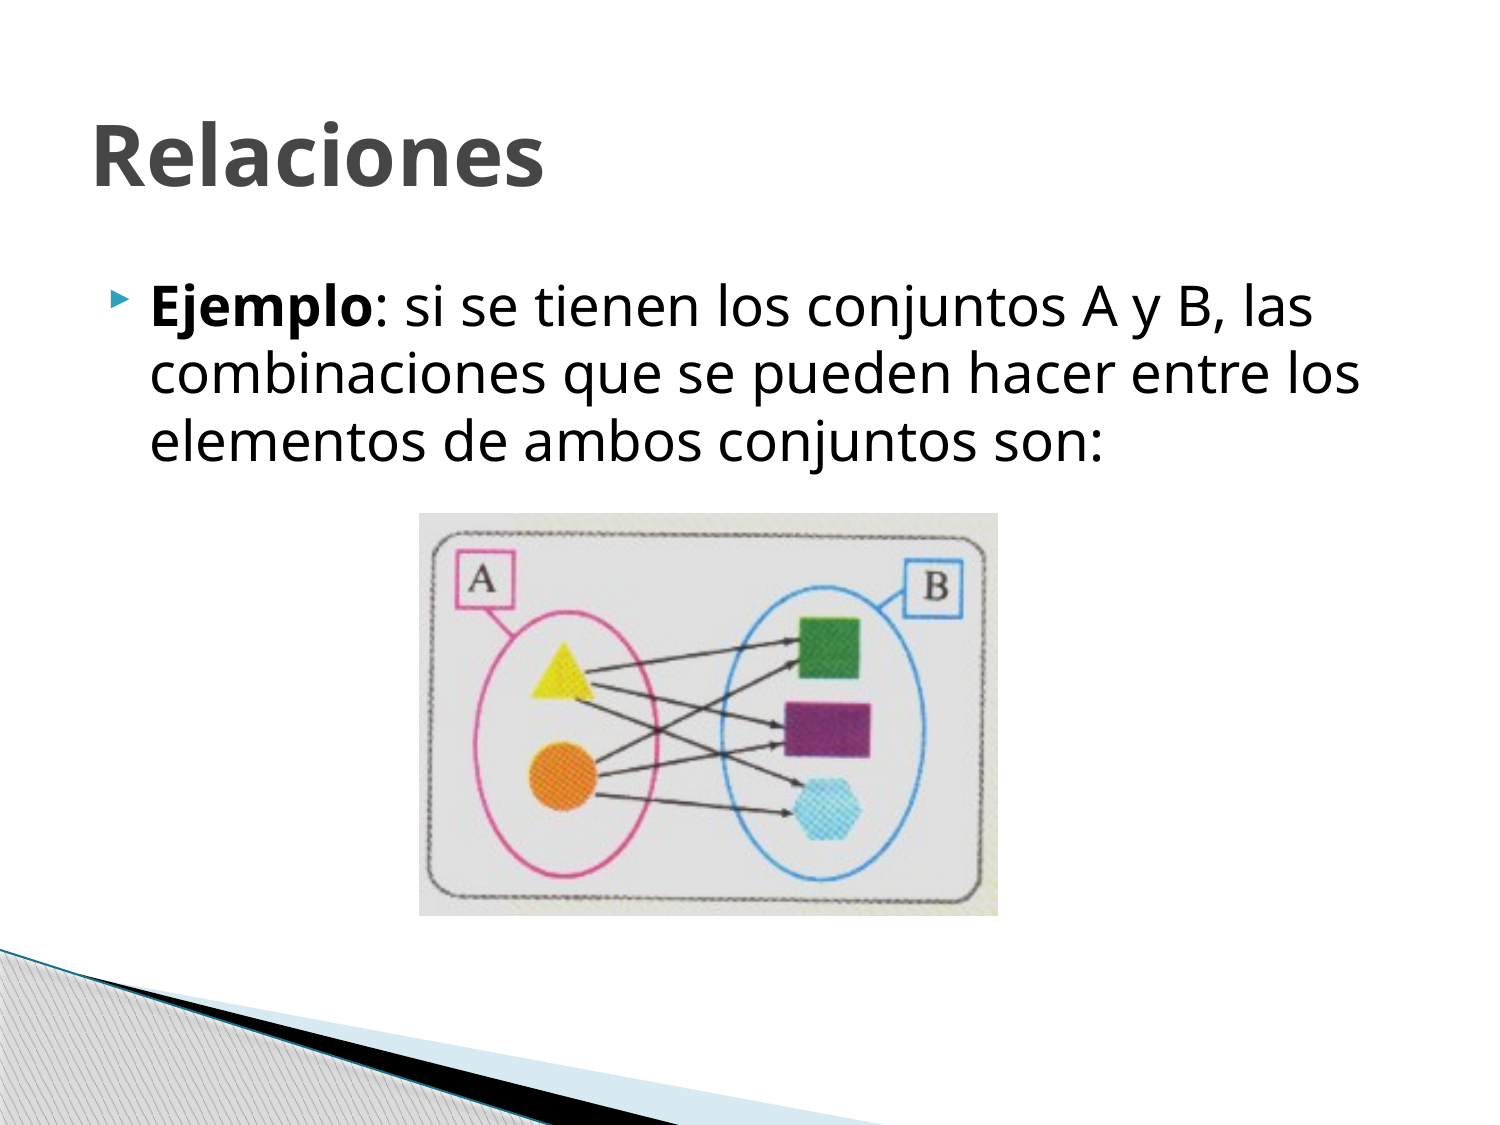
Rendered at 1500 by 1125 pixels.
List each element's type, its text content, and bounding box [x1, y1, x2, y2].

text_box [809, 438, 841, 513]
list Ejemplo: si se tienen los conjuntos A y B, las combinaciones que se pueden hacer entre los elementos de ambos conjuntos son: [75, 262, 1459, 1005]
picture [418, 513, 999, 916]
title Relaciones [75, 42, 1425, 263]
